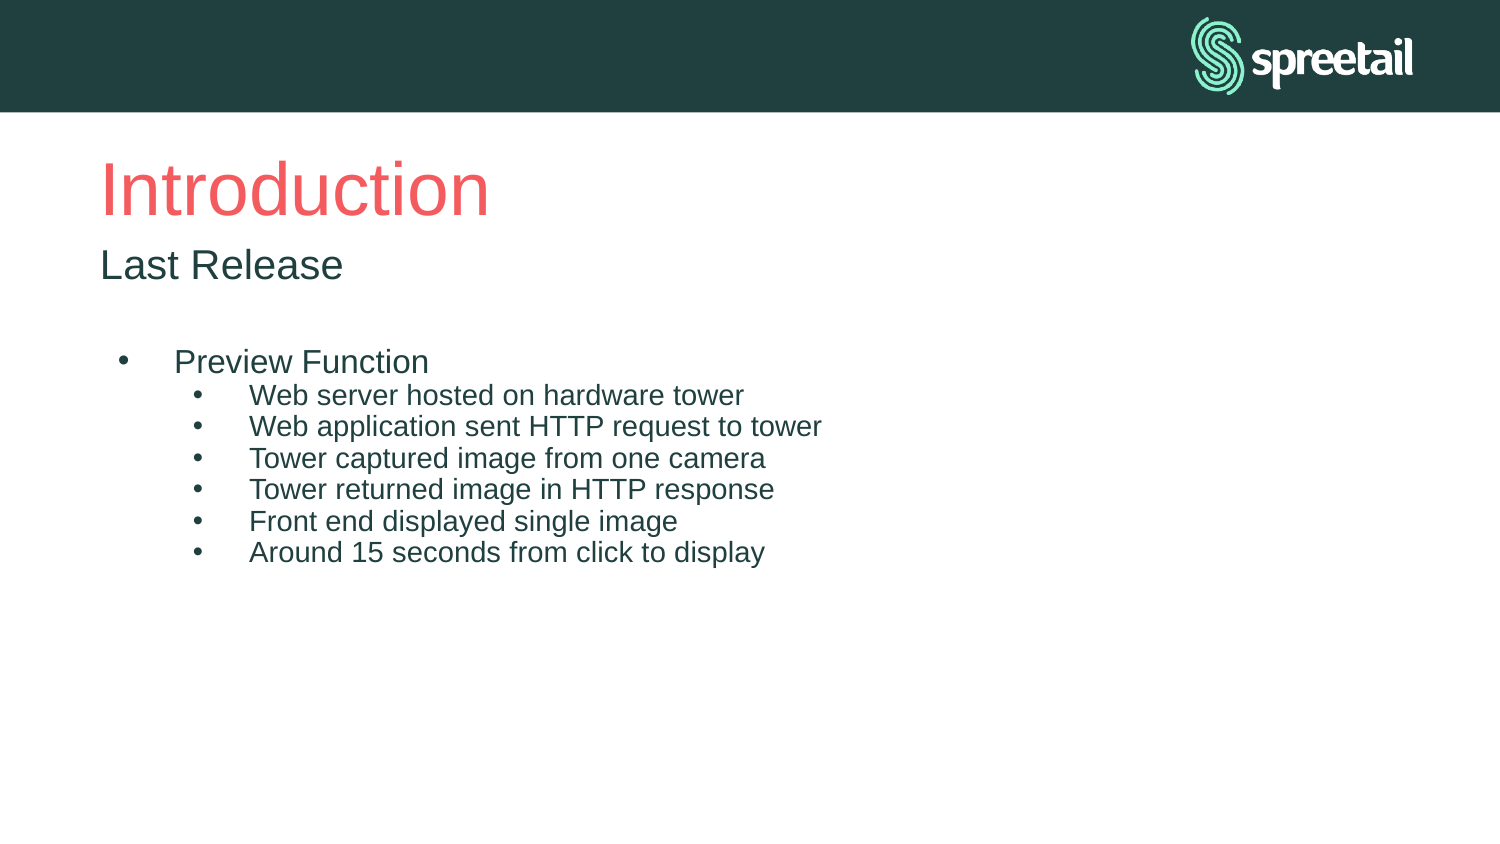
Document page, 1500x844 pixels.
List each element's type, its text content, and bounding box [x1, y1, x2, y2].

title Introduction [87, 125, 1413, 238]
picture [1191, 17, 1413, 95]
list Preview Function Web server hosted on hardware tower Web application sent HTTP request to tower Tower captured image from one camera Tower returned image in HTTP response Front end displayed single image Around 15 seconds from click to display [87, 338, 1413, 759]
list Last Release [88, 237, 1413, 308]
